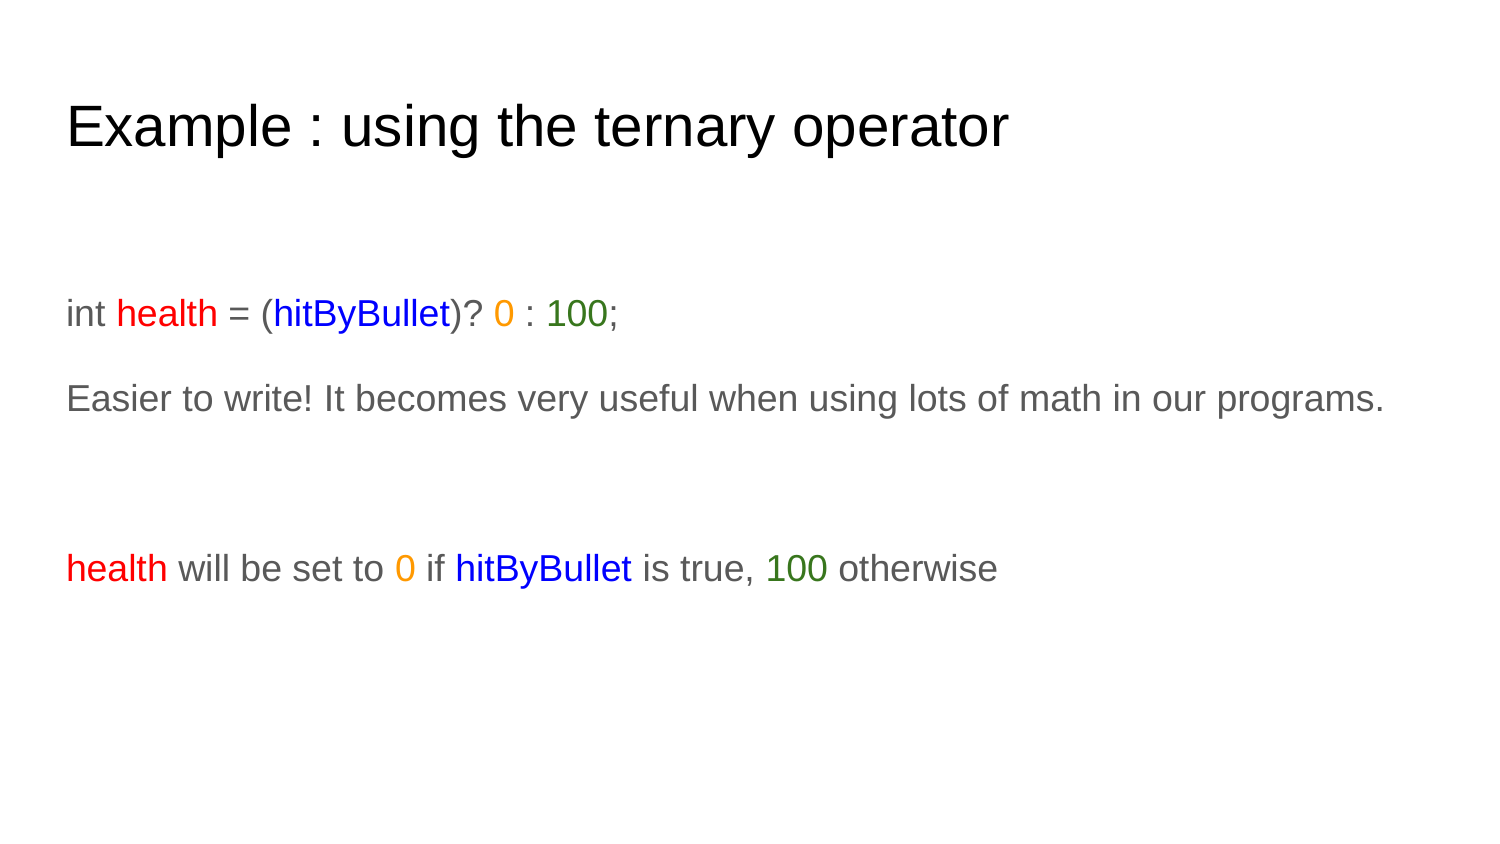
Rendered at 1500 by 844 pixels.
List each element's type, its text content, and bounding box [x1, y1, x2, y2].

title Example : using the ternary operator [51, 72, 1449, 167]
list int health = (hitByBullet)? 0 : 100; Easier to write! It becomes very useful when using lots of math in our programs. health will be set to 0 if hitByBullet is true, 100 otherwise [51, 189, 1449, 750]
